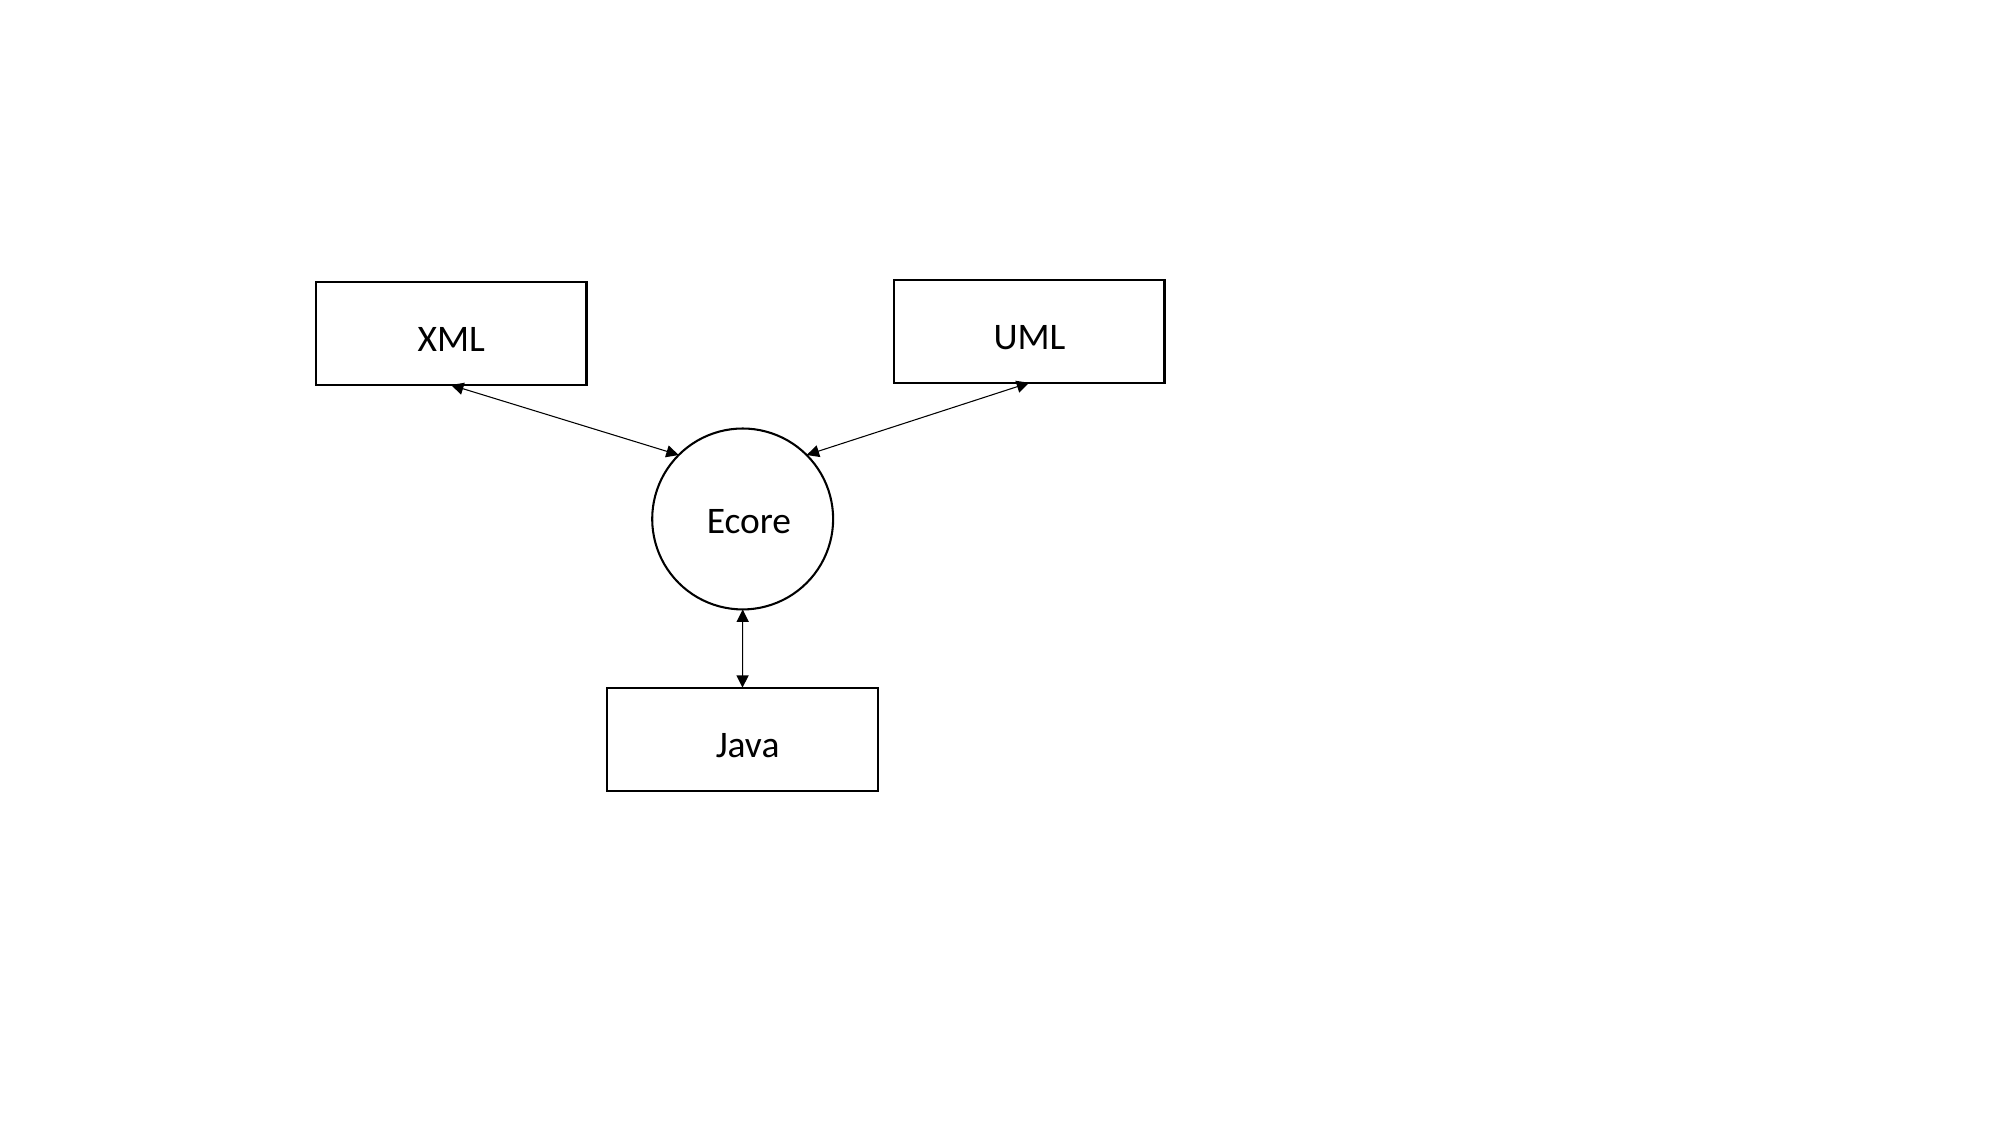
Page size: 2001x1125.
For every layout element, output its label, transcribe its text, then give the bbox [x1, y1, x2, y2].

text_box [606, 687, 879, 792]
text_box [893, 279, 1166, 384]
text_box Java [701, 712, 867, 772]
text_box [651, 427, 830, 611]
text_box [806, 382, 1030, 456]
text_box XML [402, 306, 569, 367]
text_box UML [978, 304, 1145, 365]
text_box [451, 385, 679, 456]
text_box [315, 281, 588, 386]
text_box Ecore [692, 488, 858, 549]
